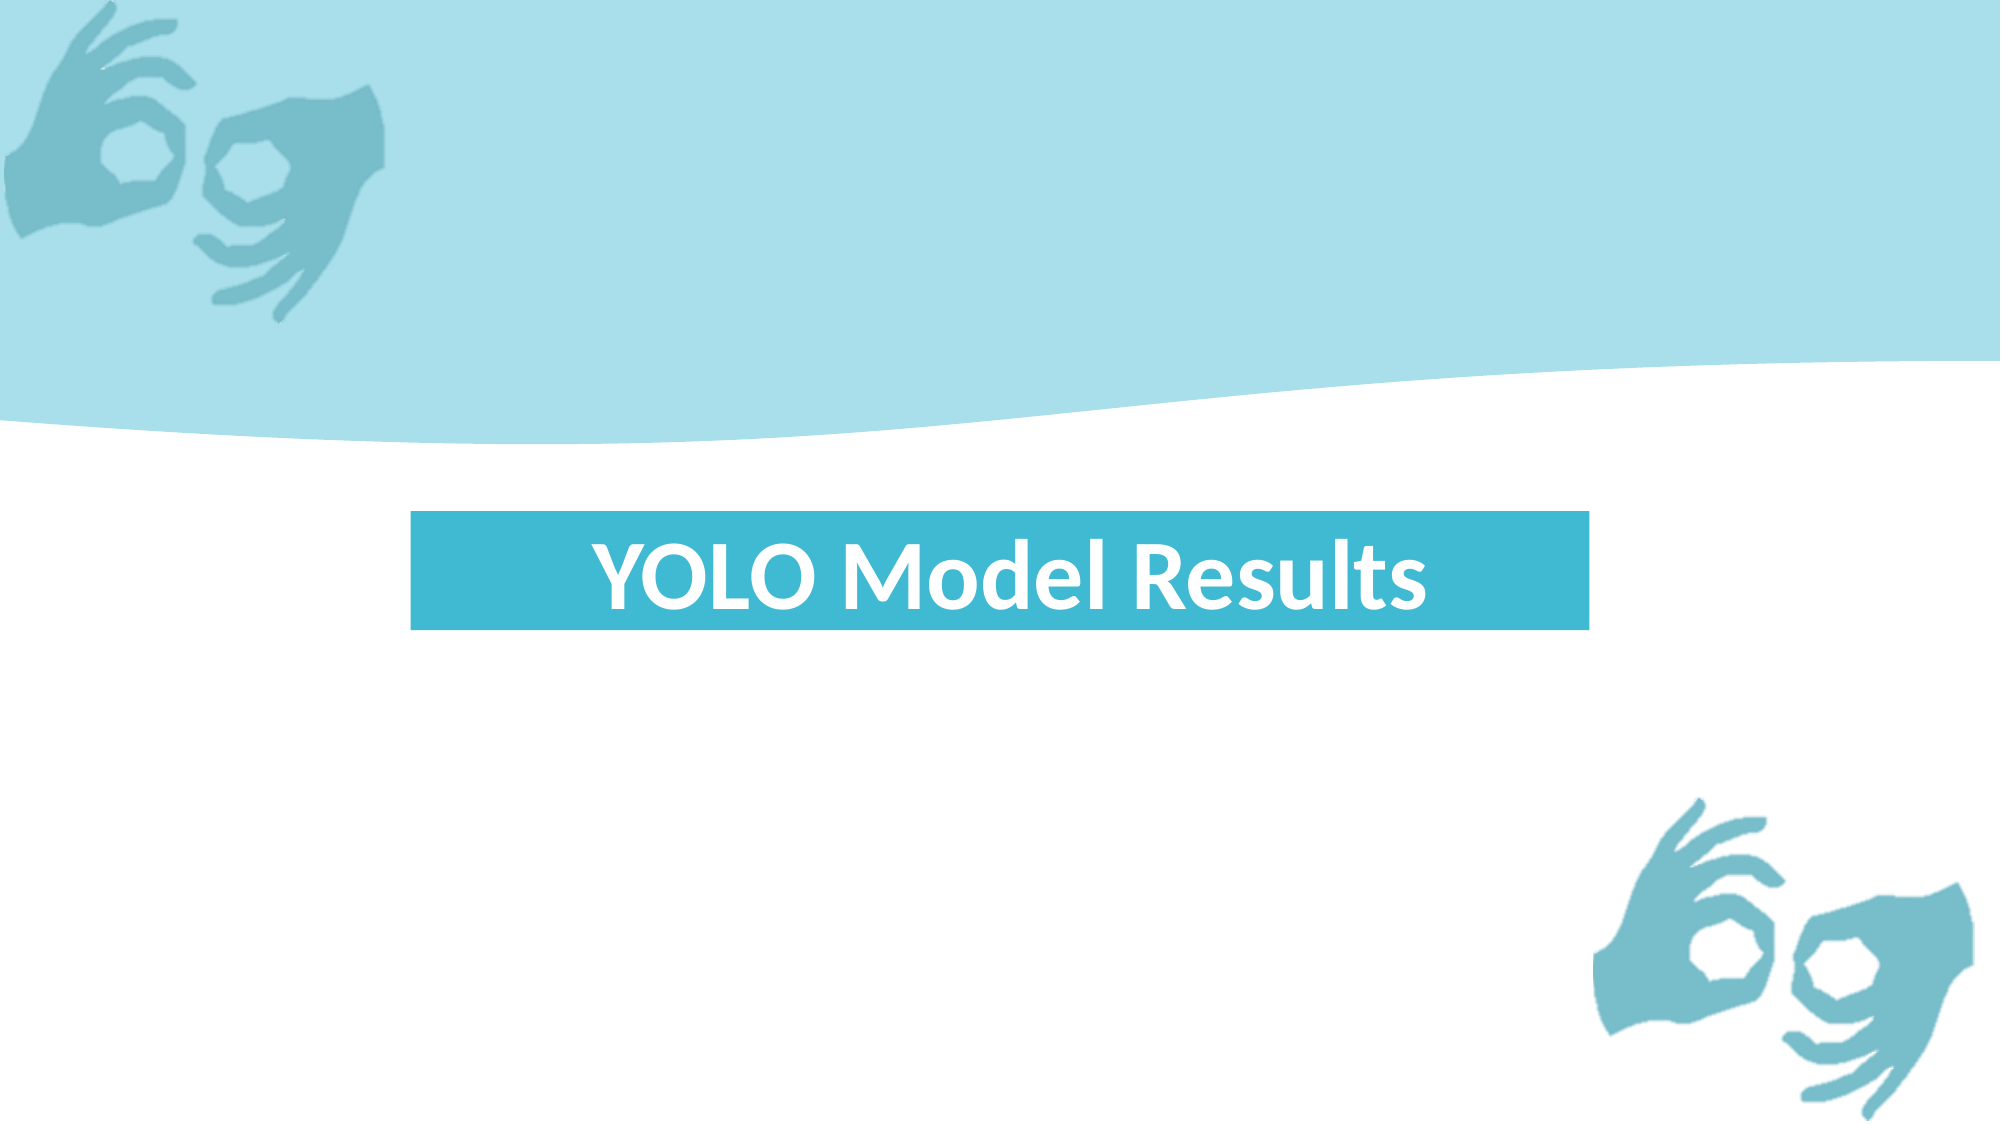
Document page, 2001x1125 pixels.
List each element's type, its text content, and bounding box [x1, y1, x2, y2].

text_box [0, 0, 2000, 446]
picture [3, 0, 386, 324]
picture [1593, 796, 1976, 1121]
text_box YOLO Model Results [432, 502, 1568, 638]
text_box [1568, 510, 1590, 631]
text_box [410, 510, 432, 631]
